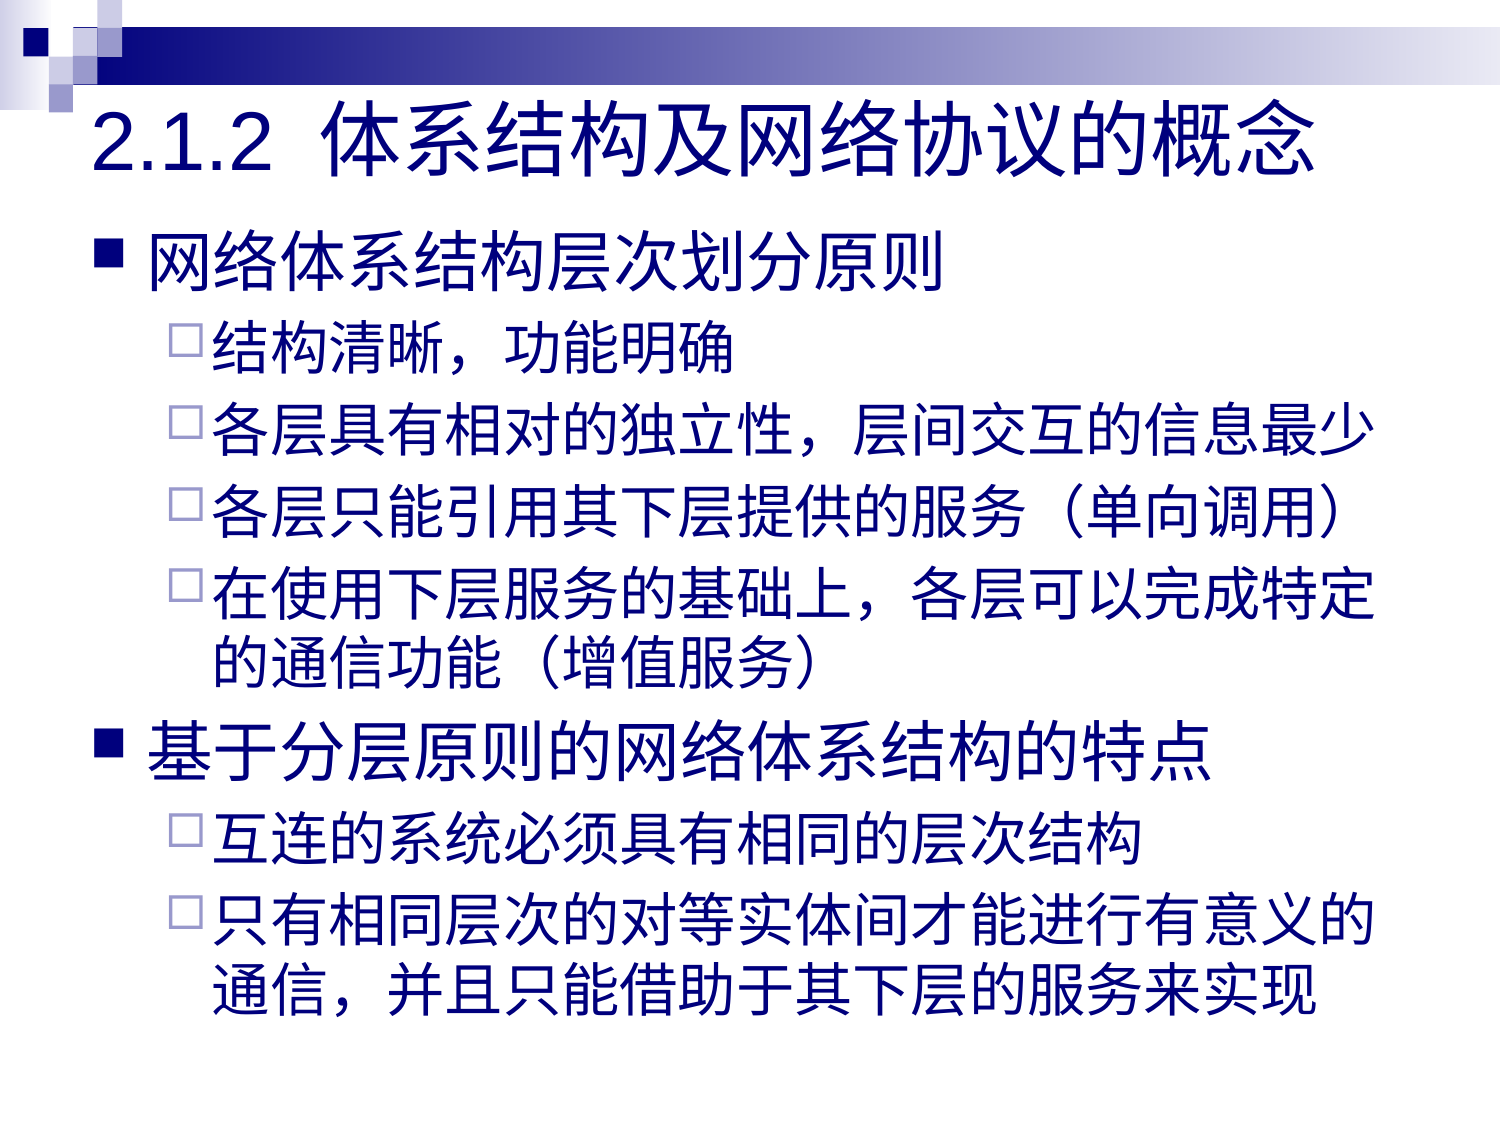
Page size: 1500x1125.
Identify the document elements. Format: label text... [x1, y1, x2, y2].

title 2.1.2 体系结构及网络协议的概念 [75, 75, 1425, 200]
list 网络体系结构层次划分原则 结构清晰，功能明确 各层具有相对的独立性，层间交互的信息最少 各层只能引用其下层提供的服务（单向调用） 在使用下层服务的基础上，各层可以完成特定的通信功能（增值服务） 基于分层原则的网络体系结构的特点 互连的系统必须具有相同的层次结构 只有相同层次的对等实体间才能进行有意义的通信，并且只能借助于其下层的服务来实现 [75, 212, 1425, 1075]
